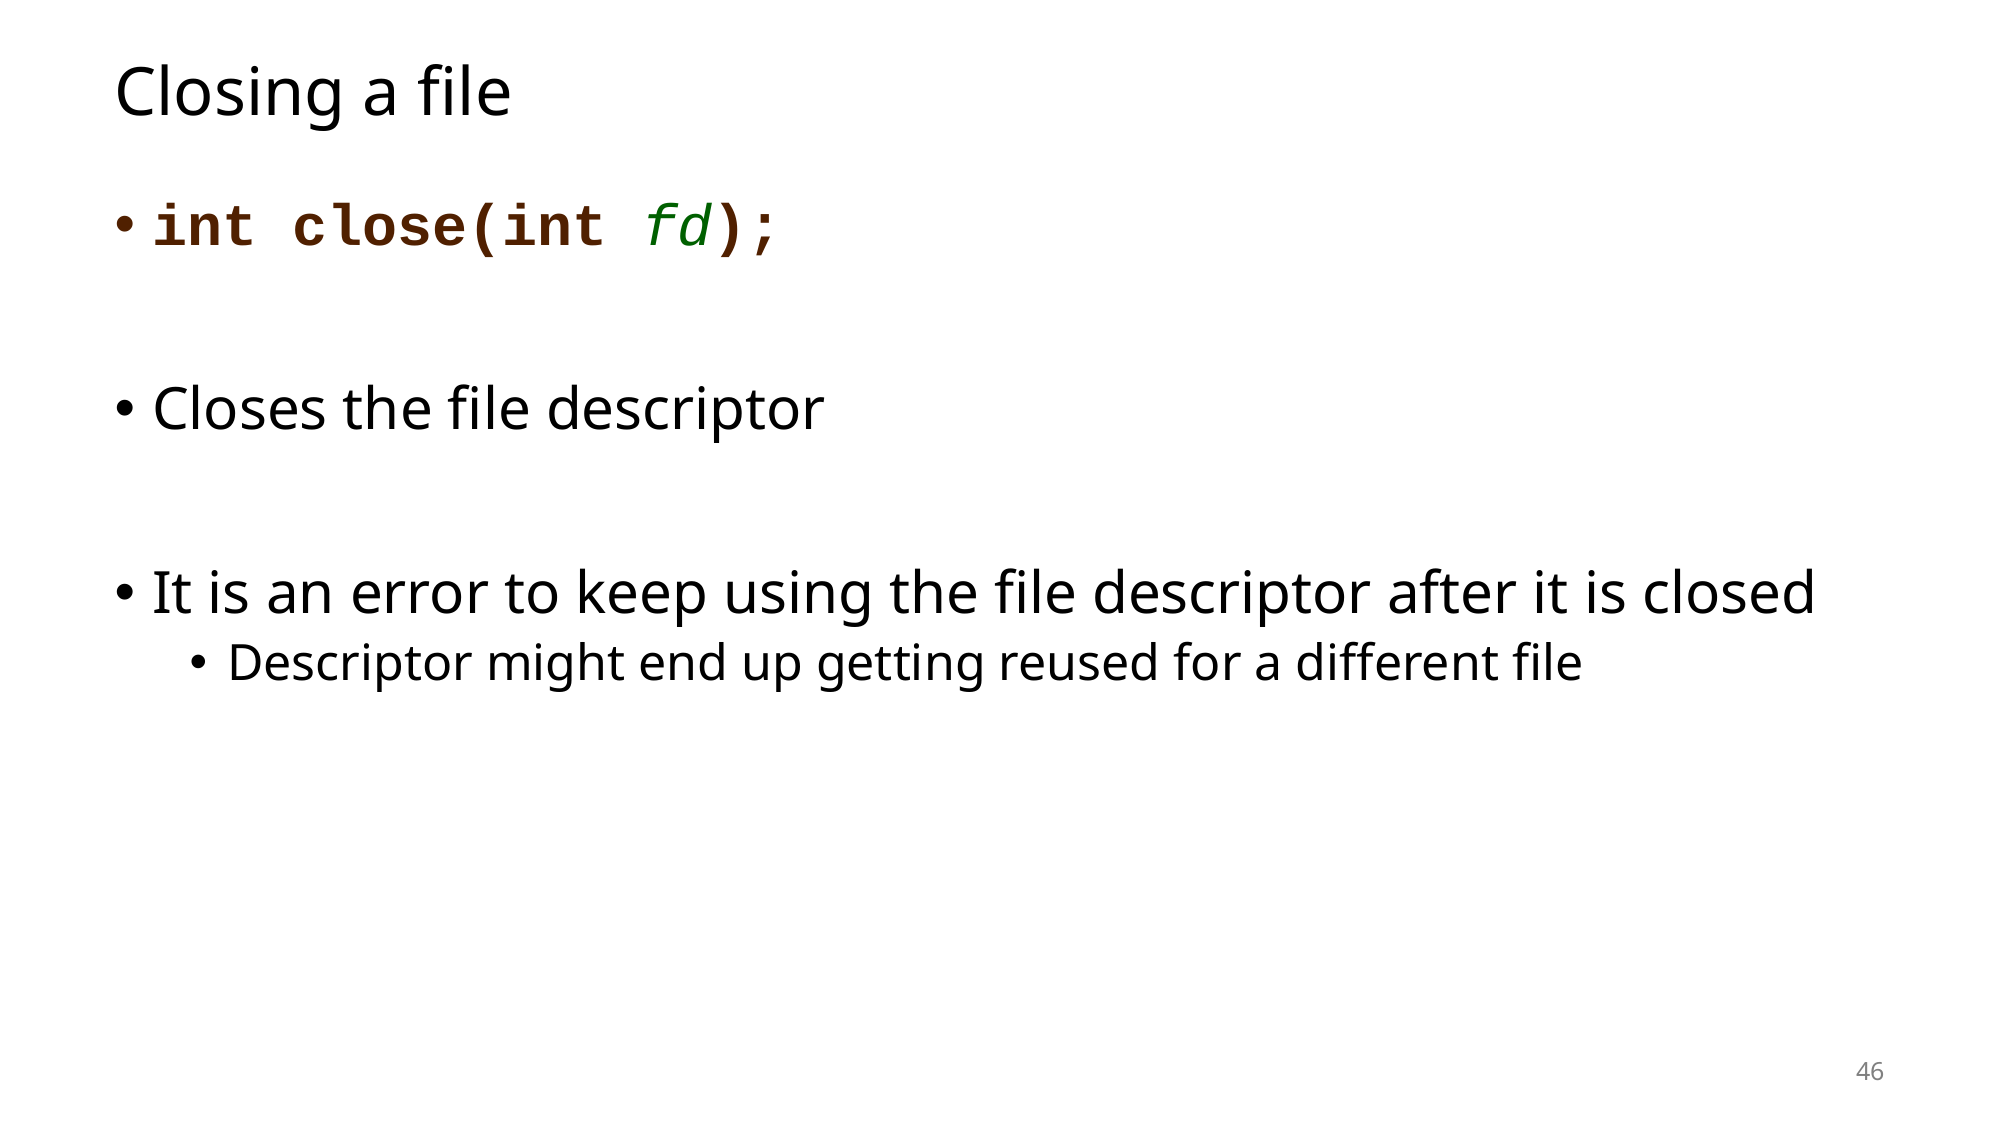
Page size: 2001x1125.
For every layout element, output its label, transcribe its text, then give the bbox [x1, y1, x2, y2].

slide_number 46 [1749, 1042, 1900, 1103]
list int close(int fd); Closes the file descriptor It is an error to keep using the file descriptor after it is closed Descriptor might end up getting reused for a different file [99, 187, 1900, 1013]
title Closing a file [99, 37, 1900, 150]
